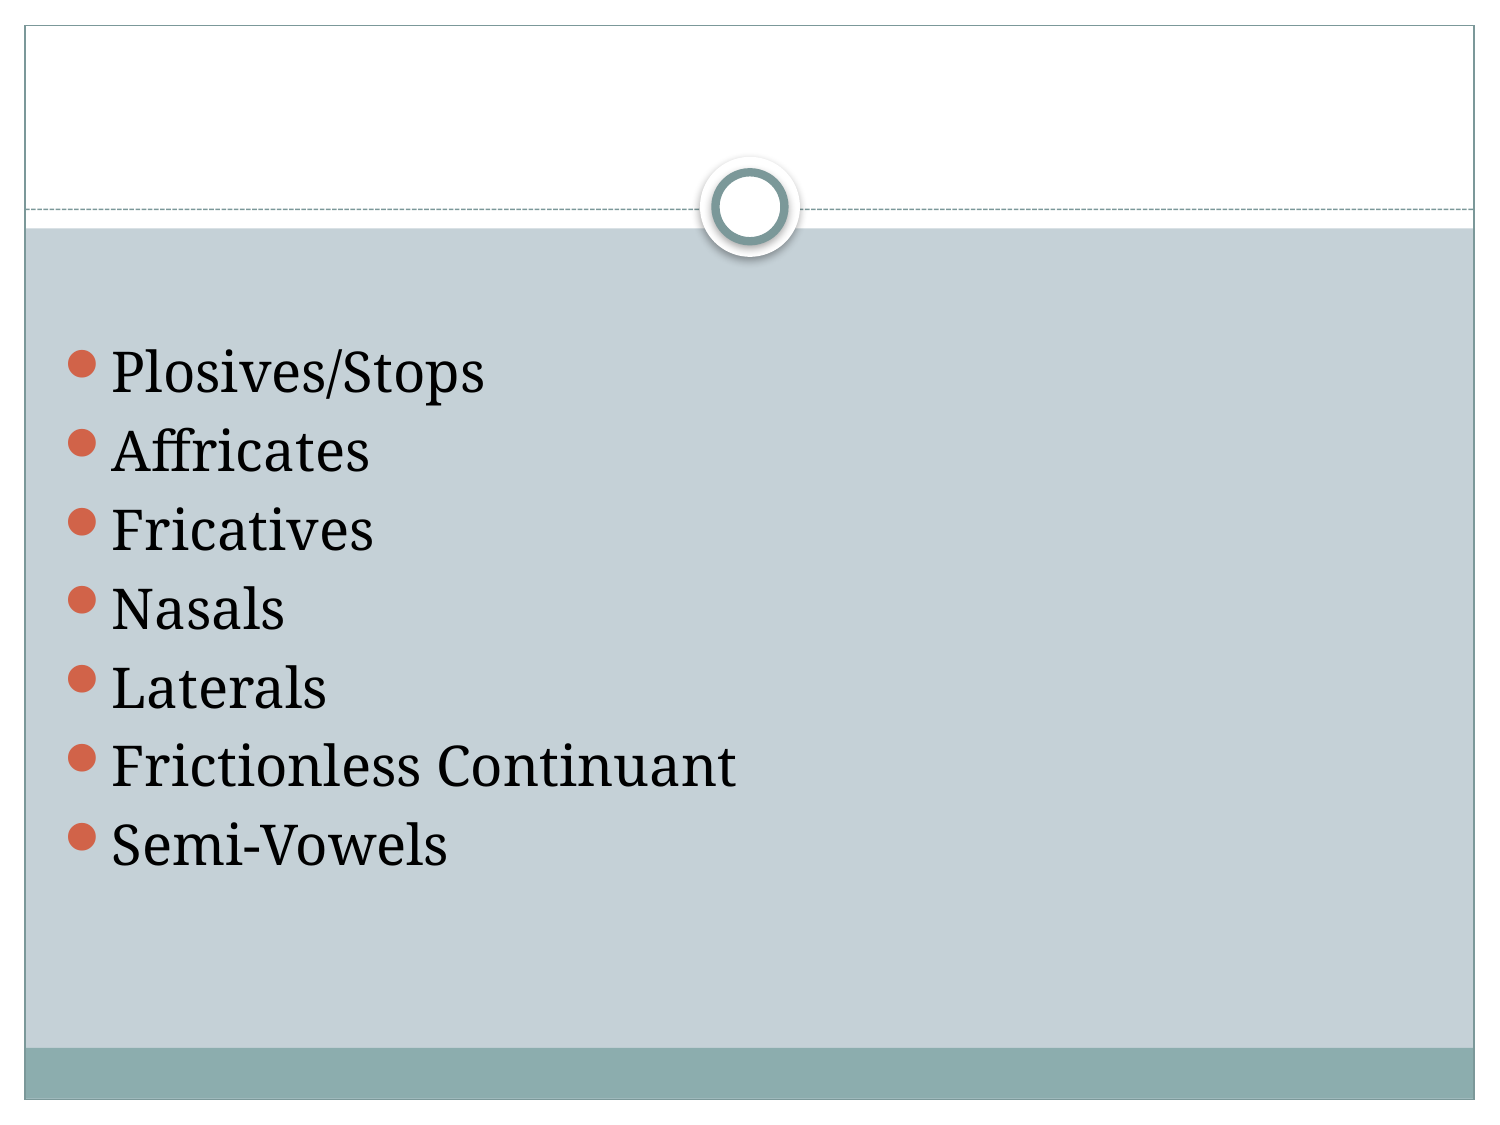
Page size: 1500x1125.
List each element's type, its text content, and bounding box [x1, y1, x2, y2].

list Plosives/Stops Affricates Fricatives Nasals Laterals Frictionless Continuant Semi-Vowels [49, 250, 1445, 1001]
